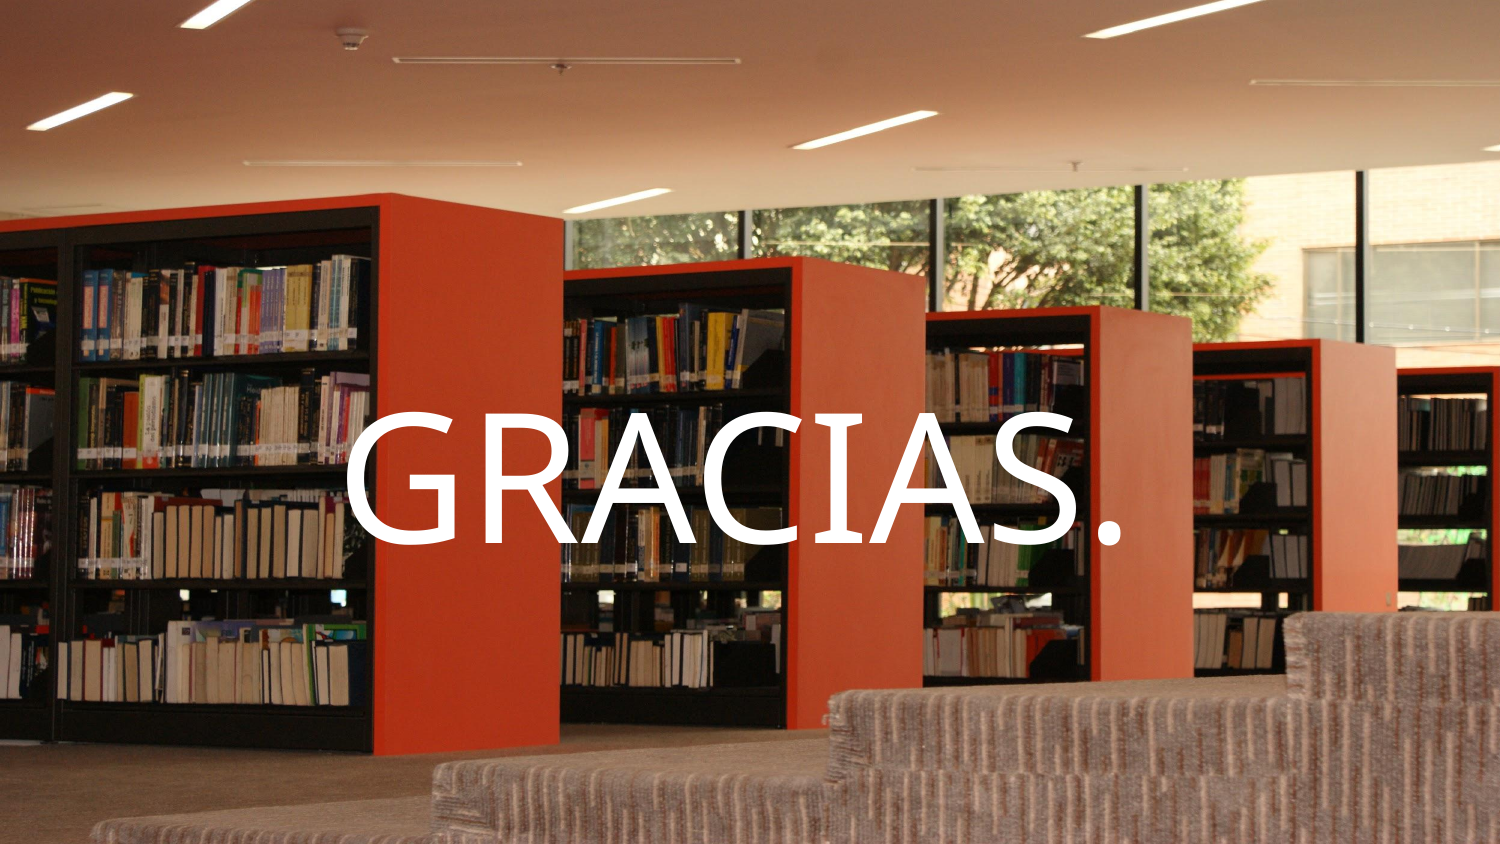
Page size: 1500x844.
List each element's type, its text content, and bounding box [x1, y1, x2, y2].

text_box GRACIAS. [322, 314, 1178, 587]
picture [0, 0, 1500, 844]
